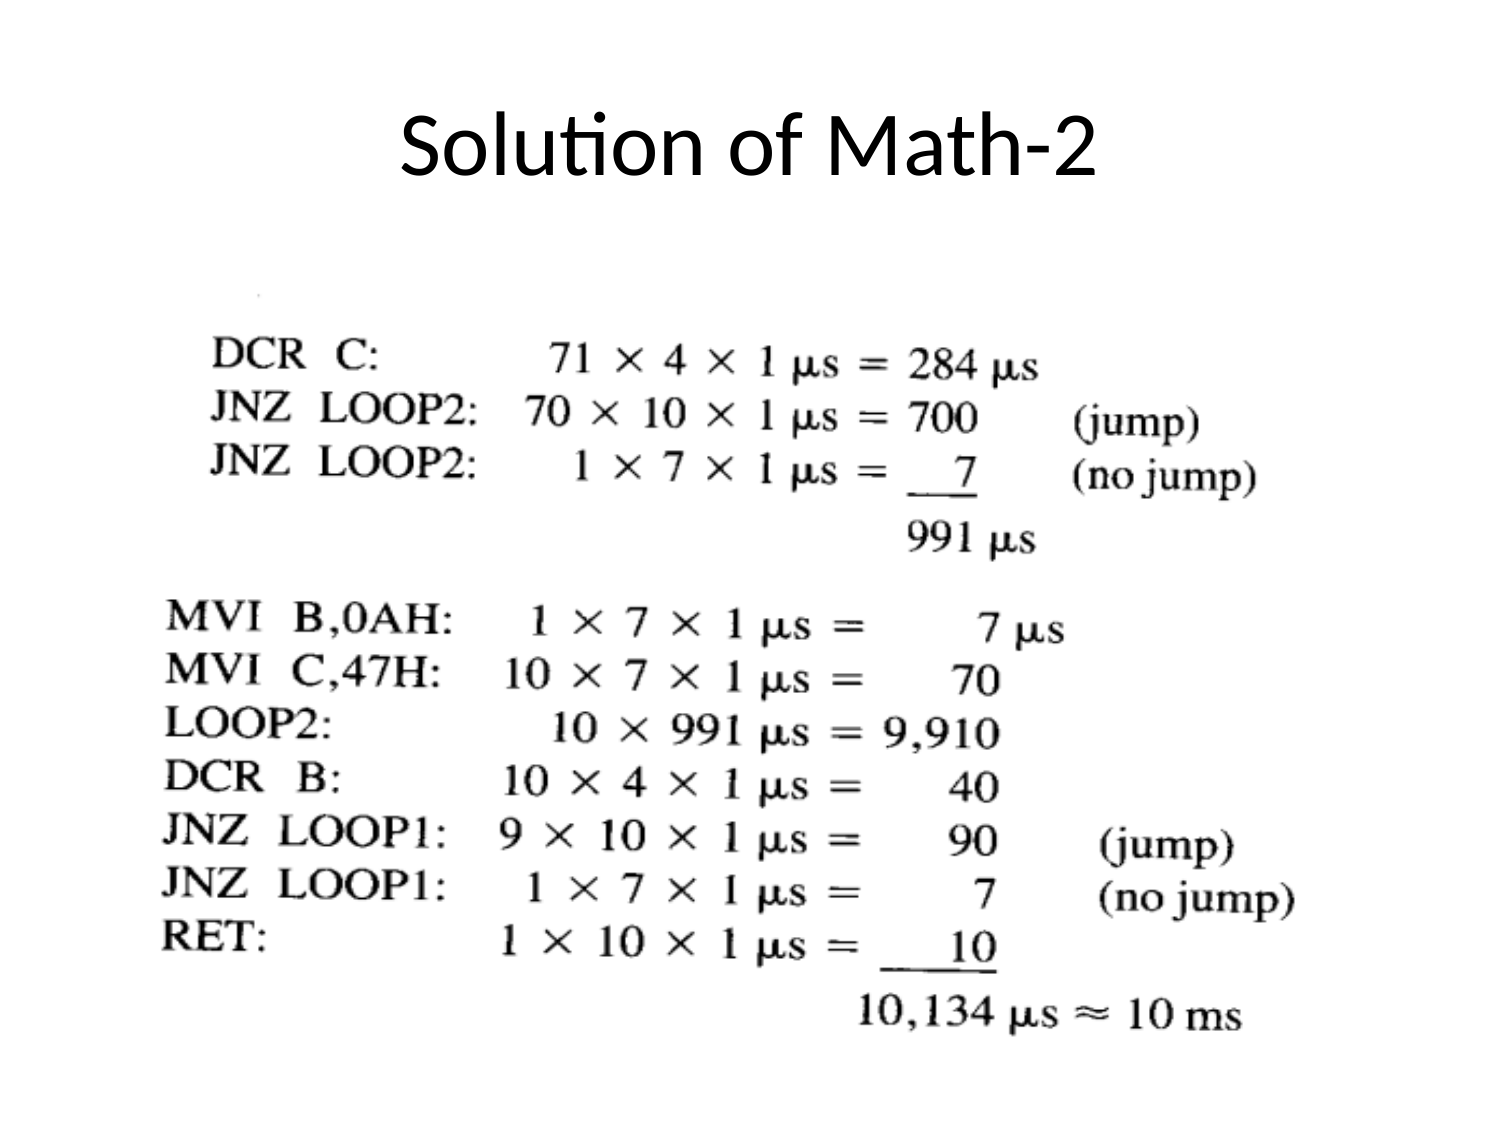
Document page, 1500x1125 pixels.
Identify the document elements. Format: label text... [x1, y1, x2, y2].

picture [105, 562, 1394, 1067]
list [187, 287, 1363, 560]
title Solution of Math-2 [75, 45, 1425, 233]
